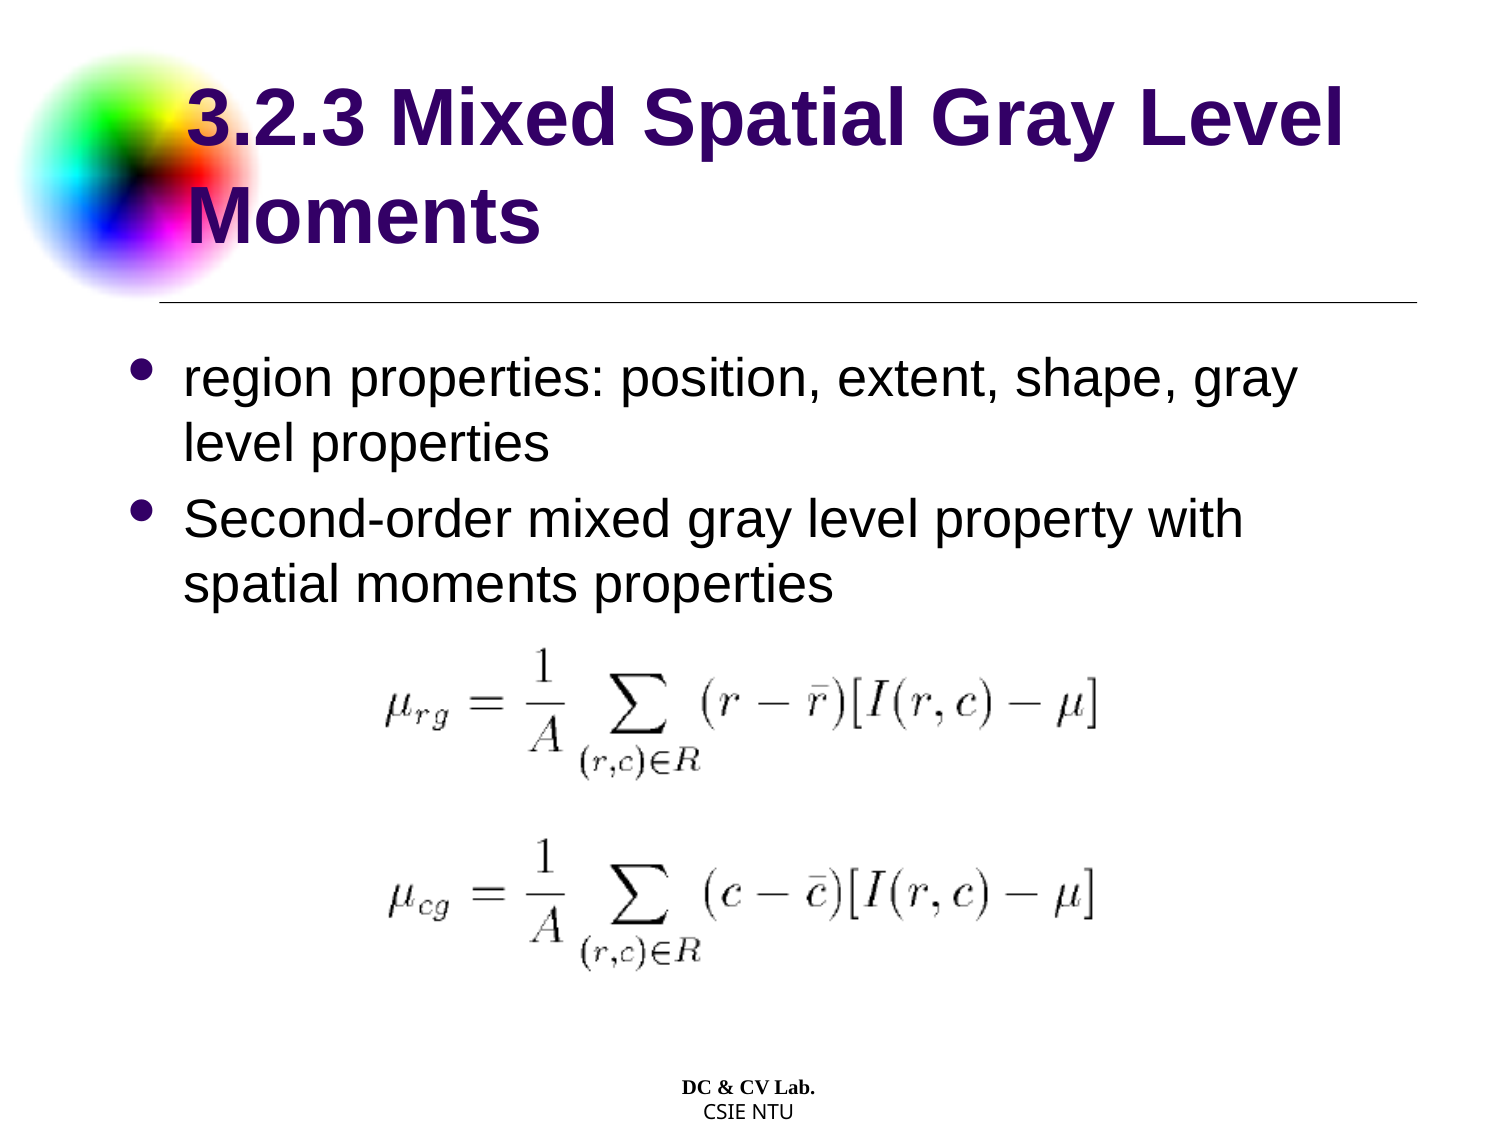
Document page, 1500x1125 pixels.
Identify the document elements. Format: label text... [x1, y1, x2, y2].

title 3.2.3 Mixed Spatial Gray Level Moments [171, 54, 1500, 268]
list region properties: position, extent, shape, gray level properties Second-order mixed gray level property with spatial moments properties [112, 334, 1365, 1059]
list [377, 645, 1099, 973]
picture [0, 42, 272, 318]
footer DC & CV Lab. CSIE NTU [511, 1066, 987, 1125]
